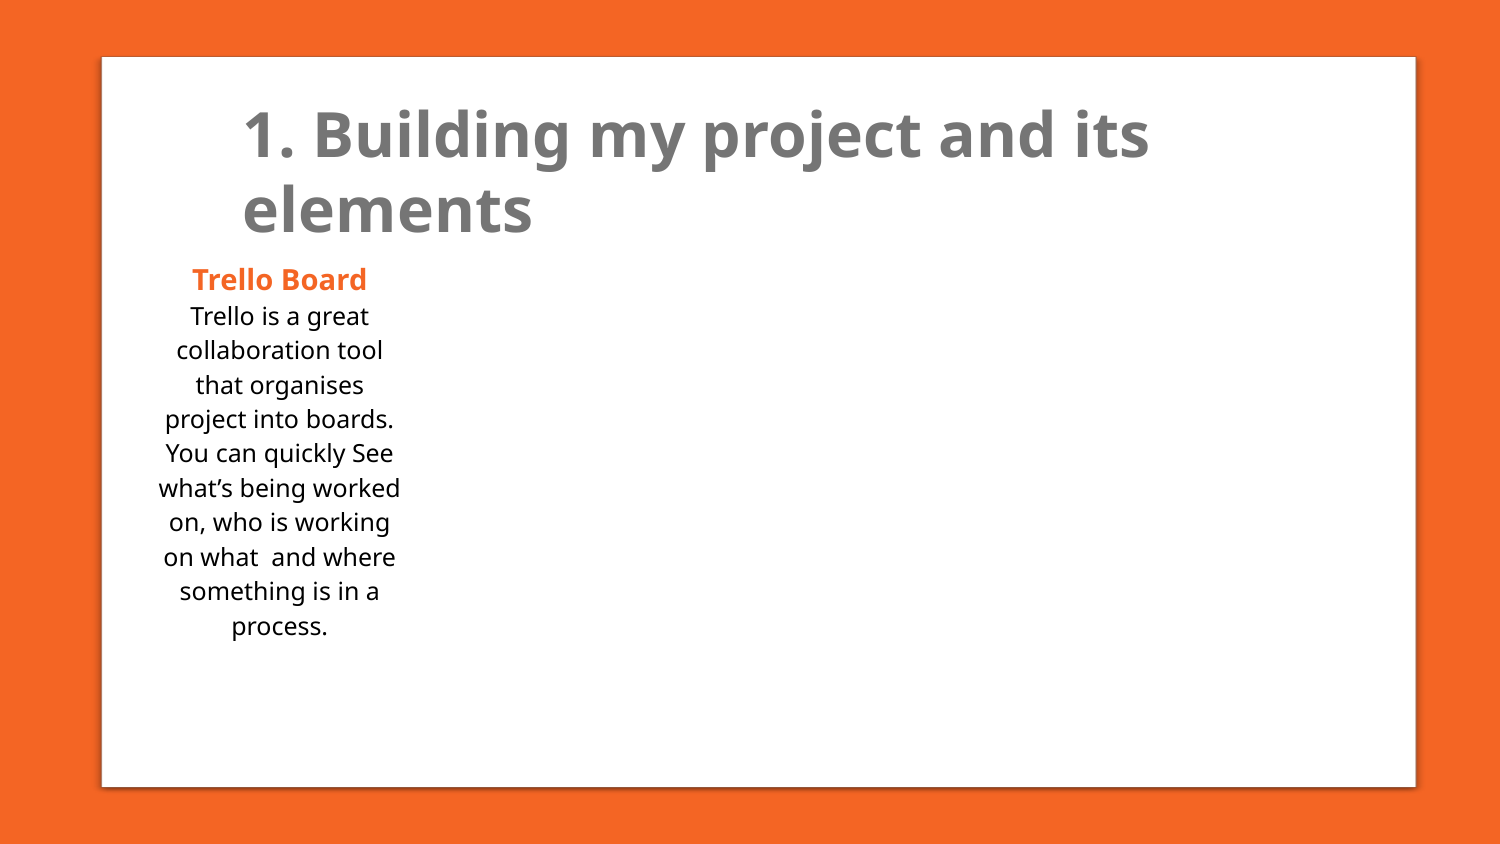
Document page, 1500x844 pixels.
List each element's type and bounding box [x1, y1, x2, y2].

picture [49, 26, 1471, 818]
